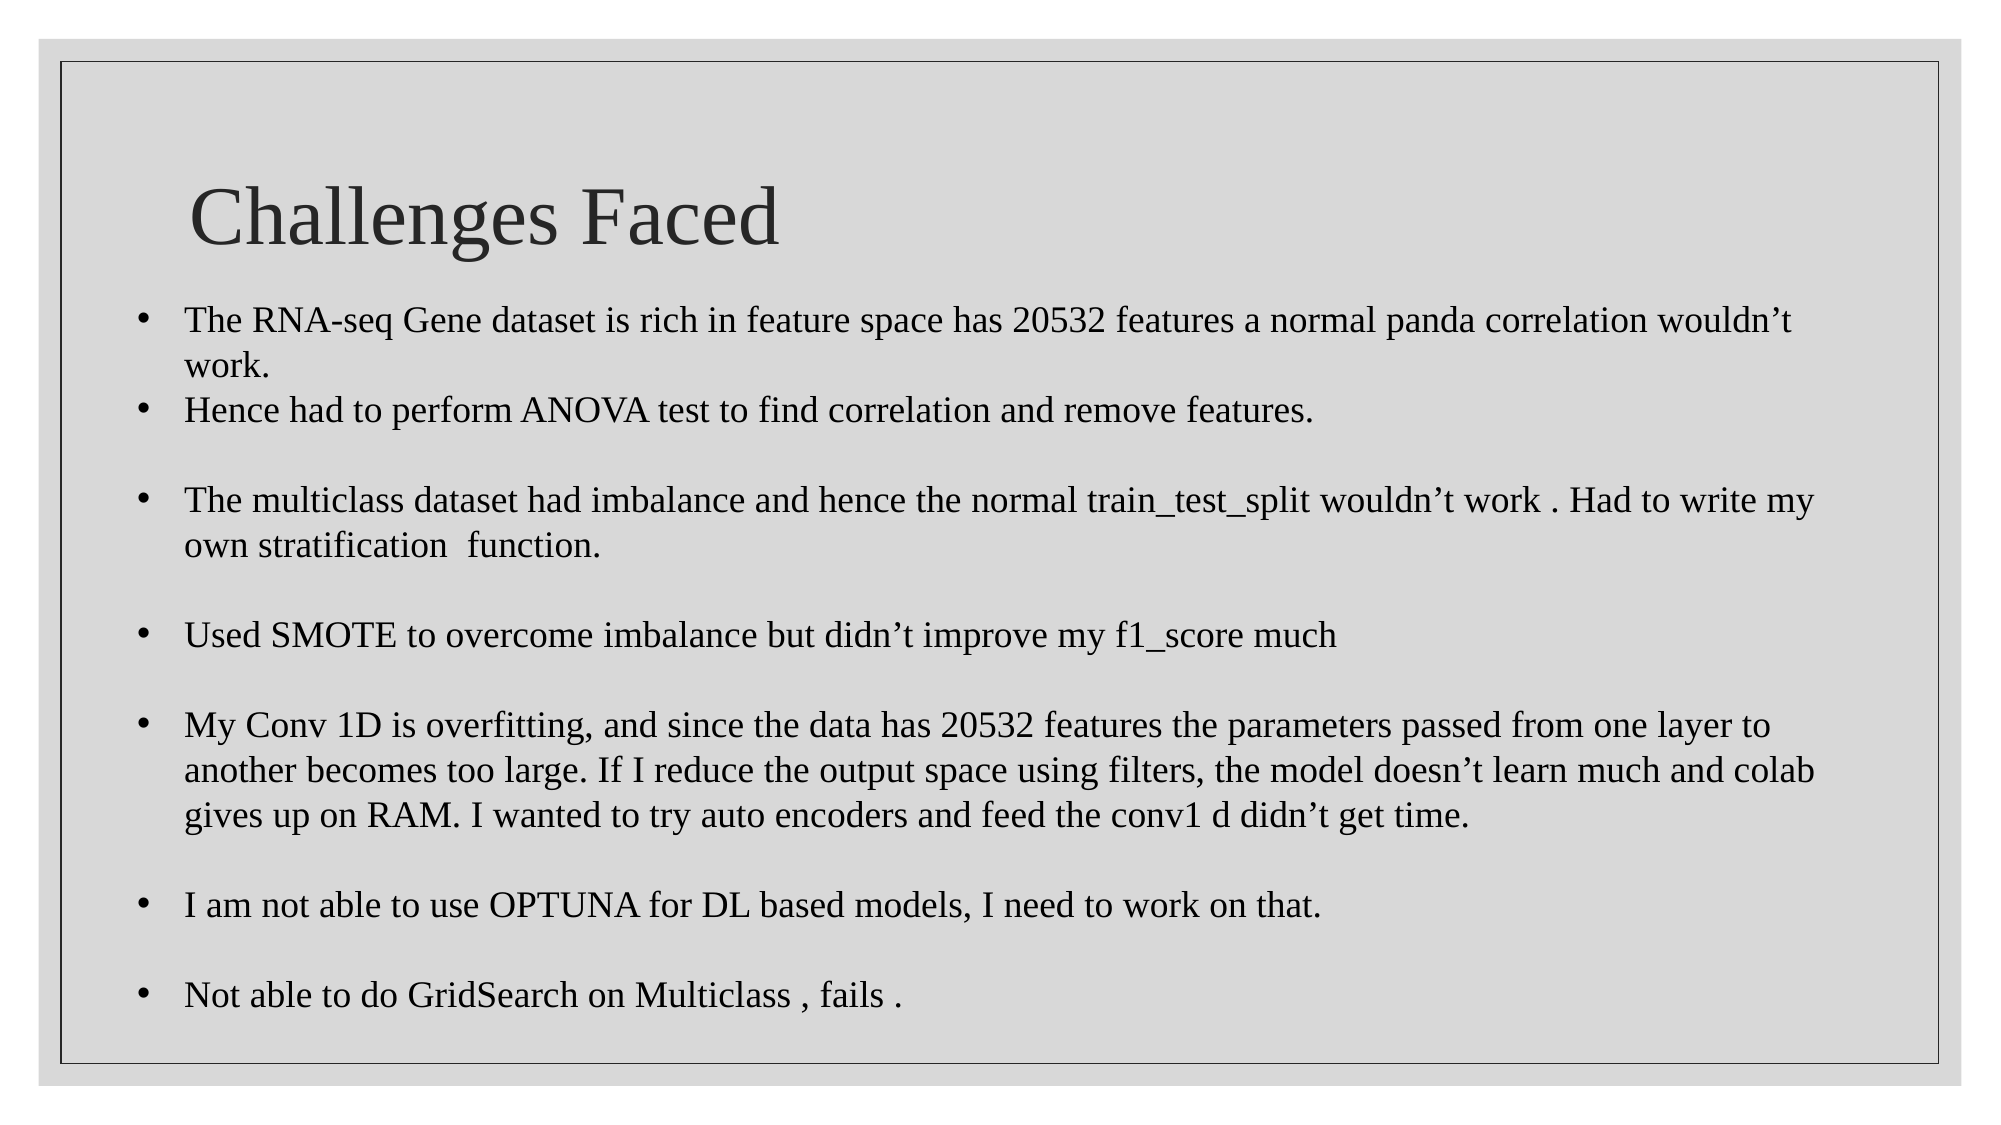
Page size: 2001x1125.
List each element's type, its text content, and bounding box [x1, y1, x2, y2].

title Challenges Faced [174, 105, 1825, 287]
text_box The RNA-seq Gene dataset is rich in feature space has 20532 features a normal panda correlation wouldn’t work. Hence had to perform ANOVA test to find correlation and remove features. The multiclass dataset had imbalance and hence the normal train_test_split wouldn’t work . Had to write my own stratification function. Used SMOTE to overcome imbalance but didn’t improve my f1_score much My Conv 1D is overfitting, and since the data has 20532 features the parameters passed from one layer to another becomes too large. If I reduce the output space using filters, the model doesn’t learn much and colab gives up on RAM. I wanted to try auto encoders and feed the conv1 d didn’t get time. I am not able to use OPTUNA for DL based models, I need to work on that. Not able to do GridSearch on Multiclass , fails . [122, 287, 1901, 1113]
